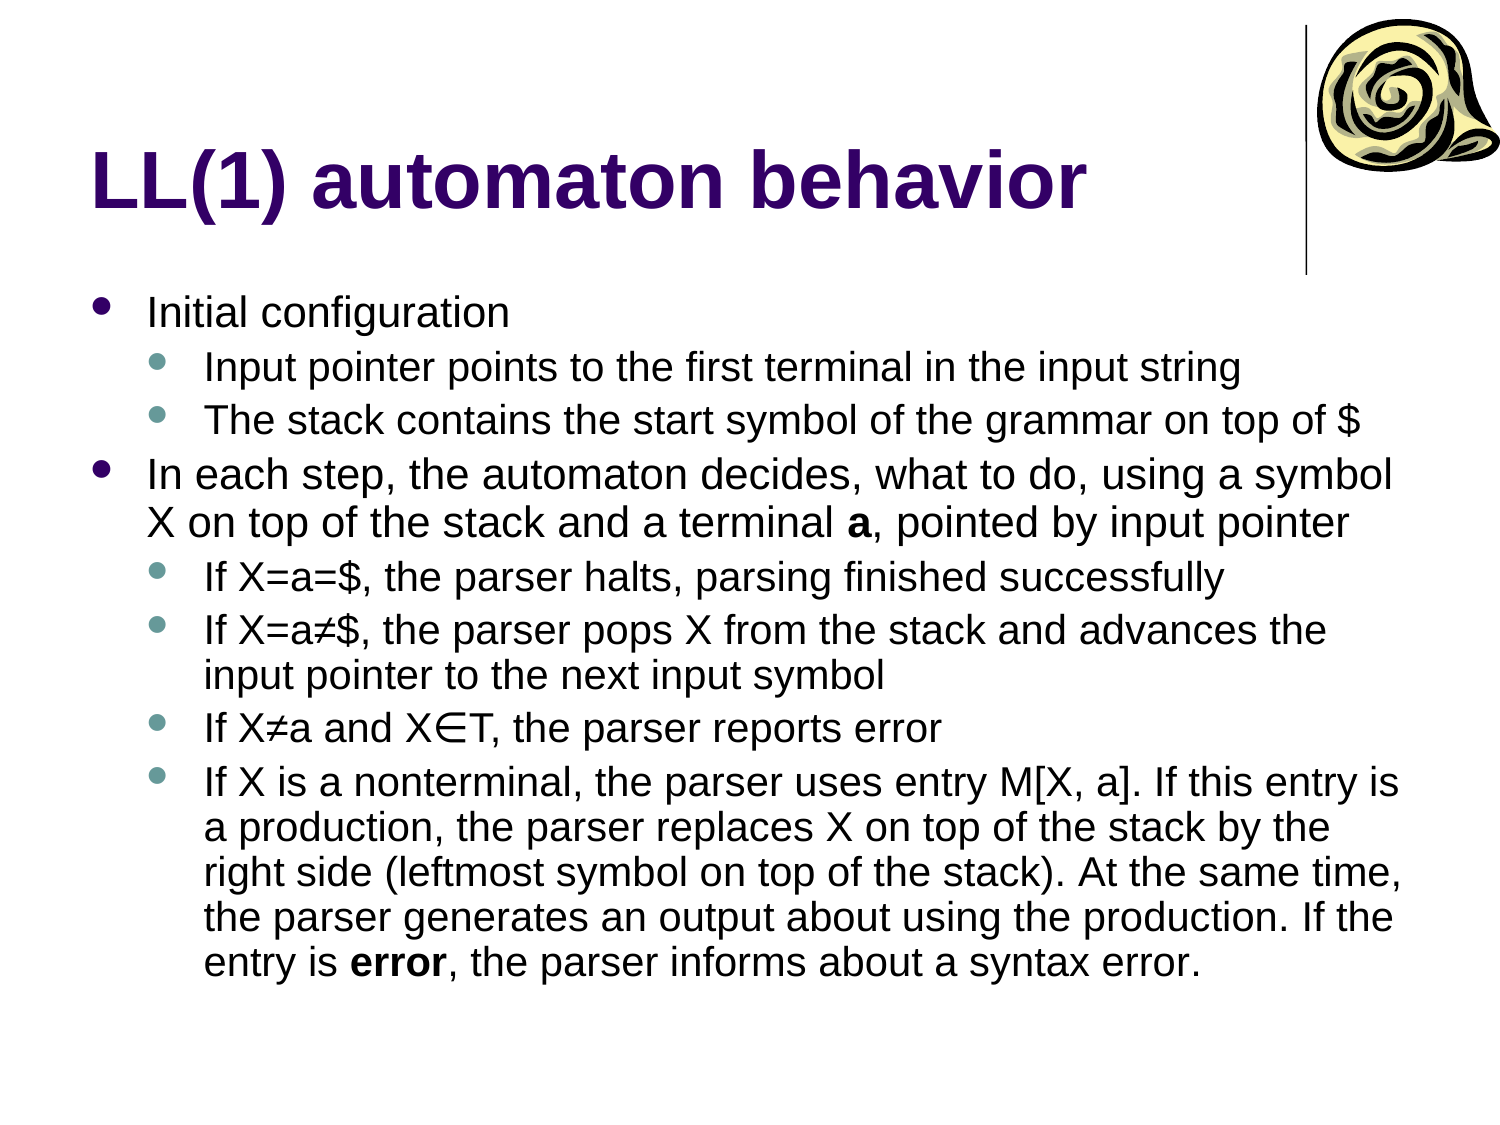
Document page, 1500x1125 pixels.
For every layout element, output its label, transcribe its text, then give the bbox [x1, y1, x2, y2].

title LL(1) automaton behavior [74, 19, 1313, 233]
list Initial configuration Input pointer points to the first terminal in the input string The stack contains the start symbol of the grammar on top of $ In each step, the automaton decides, what to do, using a symbol X on top of the stack and a terminal a, pointed by input pointer If X=a=$, the parser halts, parsing finished successfully If X=a≠$, the parser pops X from the stack and advances the input pointer to the next input symbol If X≠a and X∈T, the parser reports error If X is a nonterminal, the parser uses entry M[X, a]. If this entry is a production, the parser replaces X on top of the stack by the right side (leftmost symbol on top of the stack). At the same time, the parser generates an output about using the production. If the entry is error, the parser informs about a syntax error. [74, 281, 1426, 1006]
